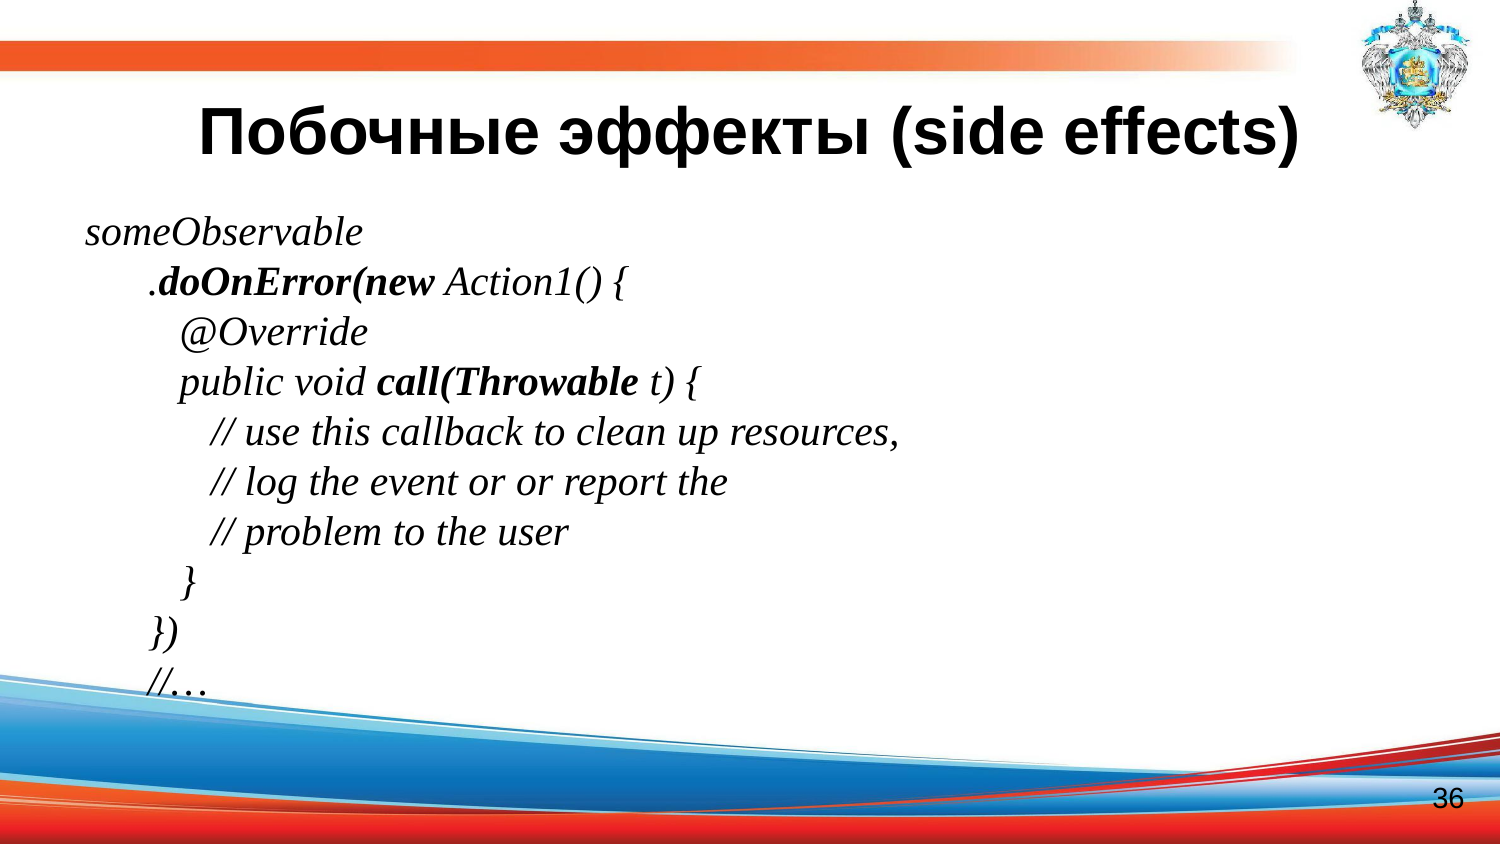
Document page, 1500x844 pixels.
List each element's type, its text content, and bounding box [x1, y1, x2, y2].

list someObservable .doOnError(new Action1() { @Override public void call(Throwable t) { // use this callback to clean up resources, // log the event or or report the // problem to the user } }) //… [51, 189, 1449, 750]
title Побочные эффекты (side effects) [51, 72, 1449, 167]
picture [0, 0, 1500, 844]
slide_number 36 [1389, 764, 1480, 830]
